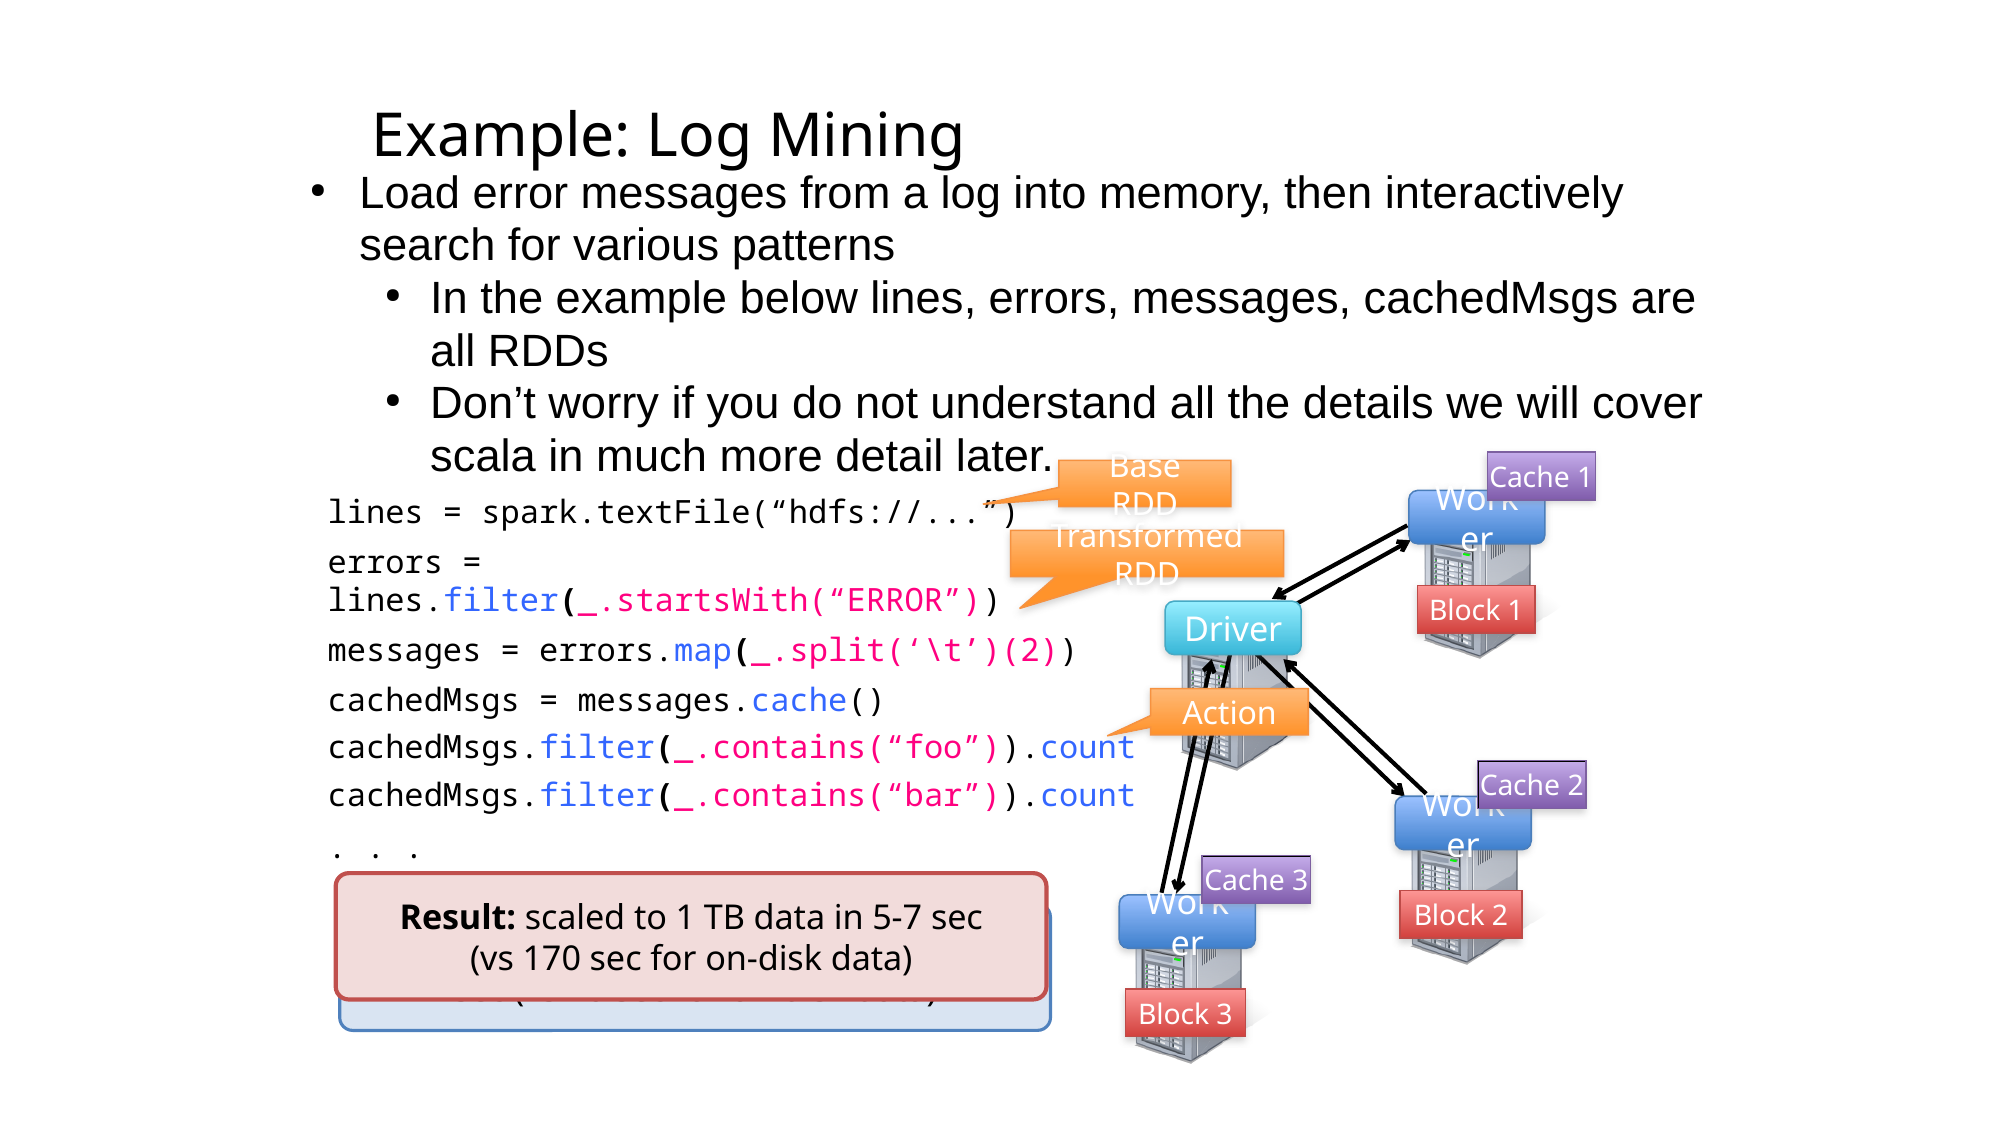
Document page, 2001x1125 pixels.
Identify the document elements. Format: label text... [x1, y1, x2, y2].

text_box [1119, 490, 1546, 949]
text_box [1283, 659, 1427, 794]
text_box Result: scaled to 1 TB data in 5-7 sec (vs 170 sec for on-disk data) [335, 873, 1047, 1000]
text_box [1069, 750, 1304, 801]
text_box . . . [314, 819, 1115, 872]
text_box cachedMsgs.filter(_.contains(“foo”)).count [314, 719, 1115, 768]
text_box Base RDD [982, 460, 1231, 507]
text_box cachedMsgs.filter(_.contains(“bar”)).count [314, 768, 1115, 819]
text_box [1115, 495, 1573, 1069]
text_box Cache 1 [1487, 452, 1596, 500]
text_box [1271, 525, 1408, 599]
text_box Result: full-text search of Wikipedia in <1 sec (vs 20 sec for on-disk data) [339, 908, 1051, 1031]
text_box Load error messages from a log into memory, then interactively search for various patterns In the example below lines, errors, messages, cachedMsgs are all RDDs Don’t worry if you do not understand all the details we will cover scala in much more detail later. [292, 166, 1710, 359]
text_box Transformed RDD [1010, 530, 1115, 609]
text_box Cache 2 [1573, 760, 1586, 809]
text_box lines = spark.textFile(“hdfs://...”) errors = lines.filter(_.startsWith(“ERROR”)) messages = errors.map(_.split(‘\t’)(2)) cachedMsgs = messages.cache() [314, 484, 1115, 719]
title Example: Log Mining [356, 80, 1693, 166]
